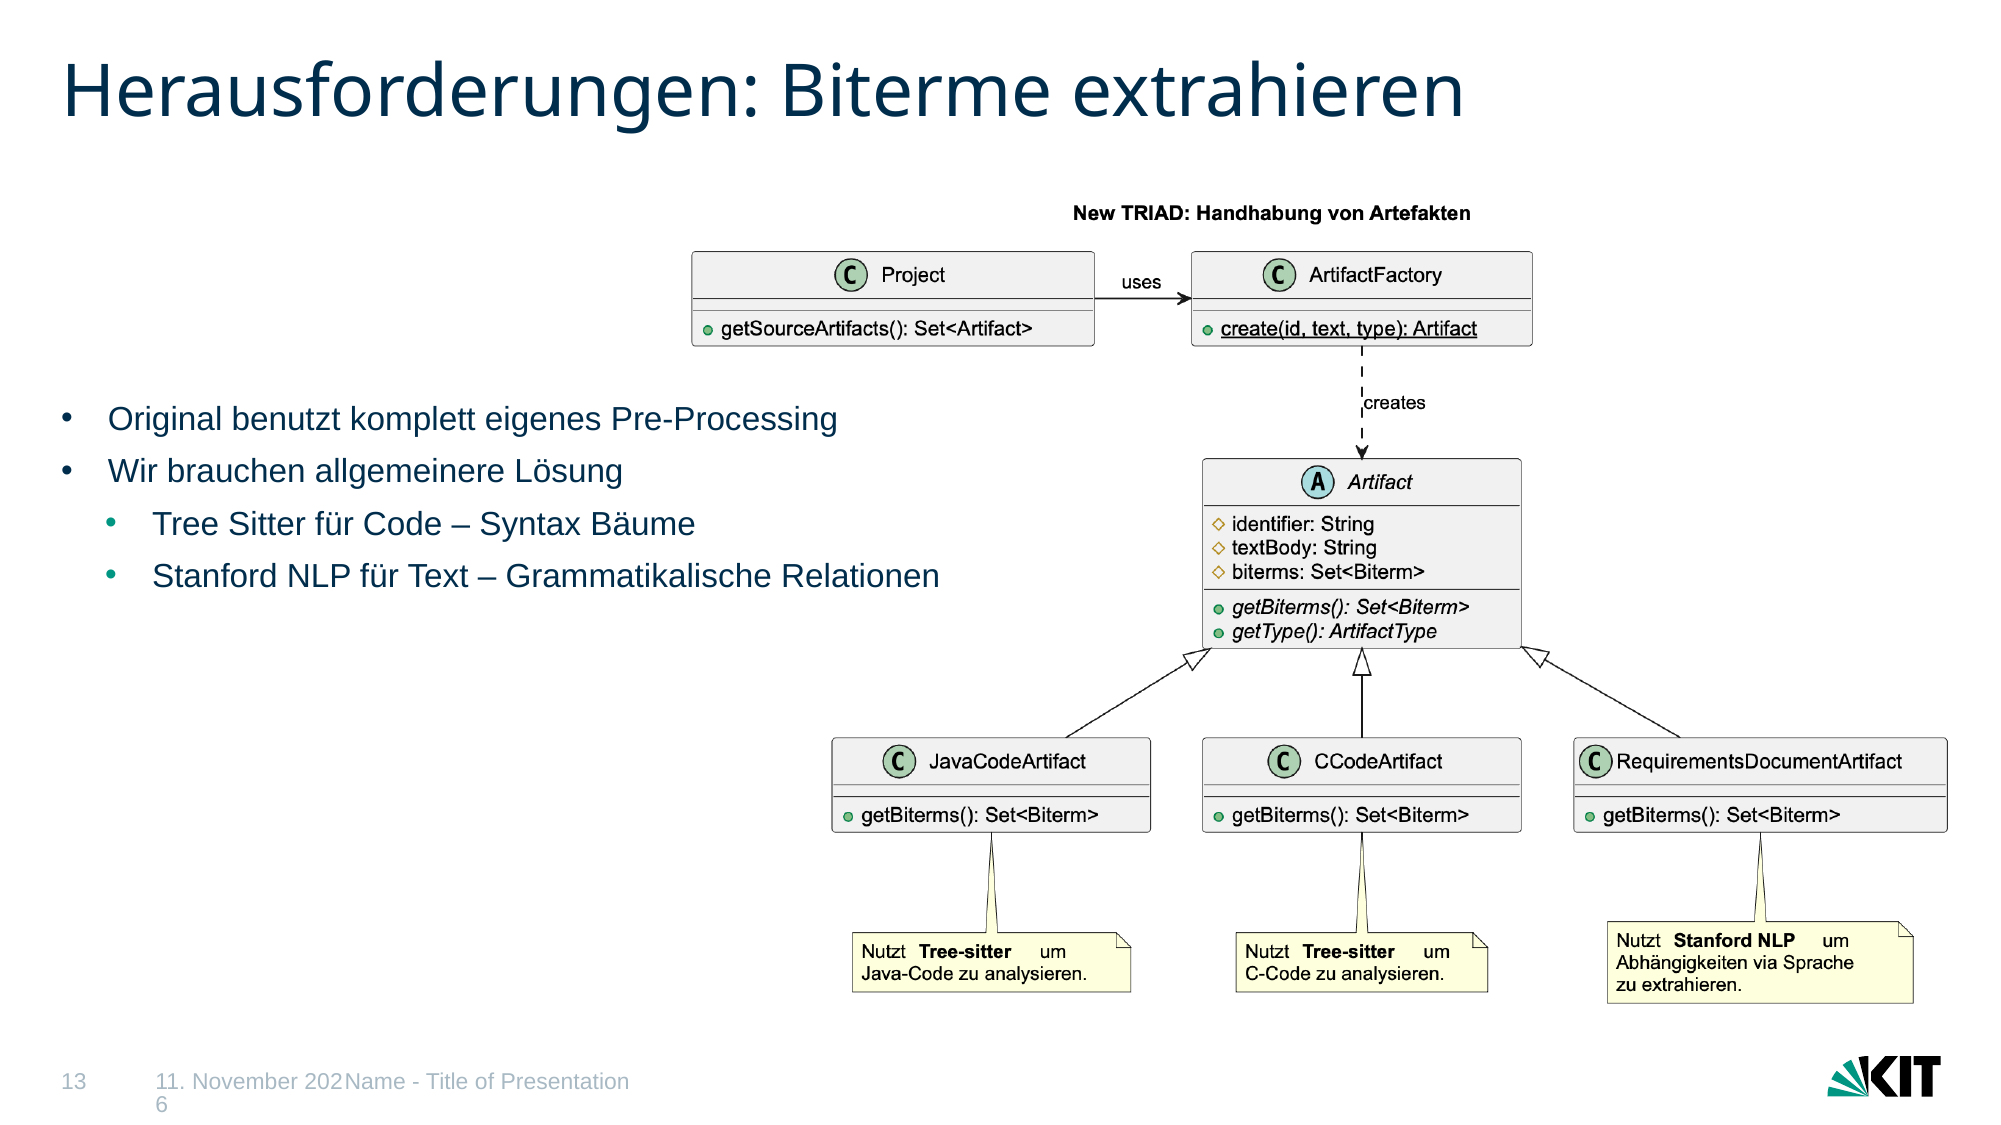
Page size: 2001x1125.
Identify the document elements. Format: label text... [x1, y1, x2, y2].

picture [680, 186, 1957, 1012]
title Herausforderungen: Biterme extrahieren [60, 60, 1940, 226]
list Original benutzt komplett eigenes Pre-Processing Wir brauchen allgemeinere Lösung Tree Sitter für Code – Syntax Bäume Stanford NLP für Text – Grammatikalische Relationen [60, 397, 1302, 1125]
